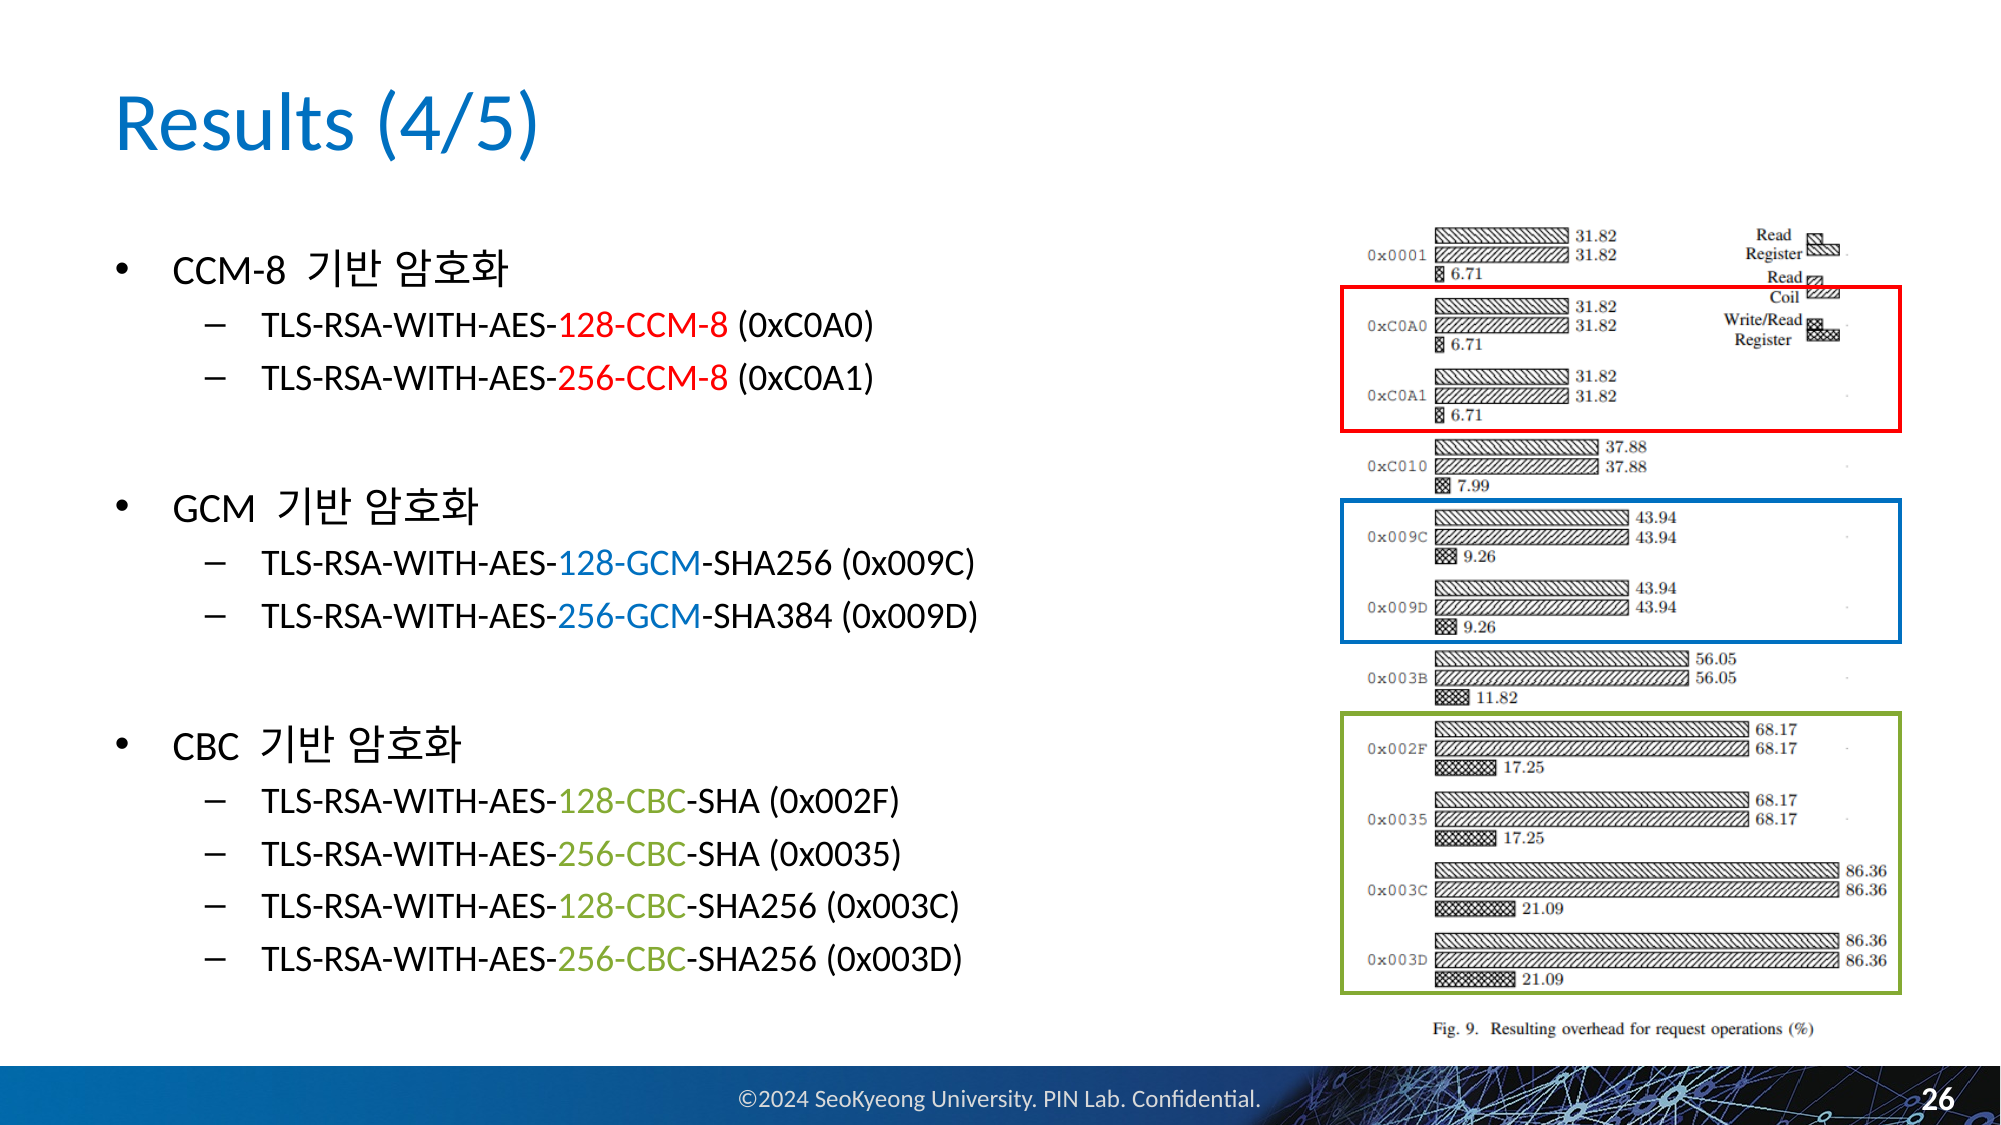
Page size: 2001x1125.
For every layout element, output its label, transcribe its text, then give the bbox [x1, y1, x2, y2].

picture [0, 1066, 2001, 1125]
title Results (4/5) [99, 45, 1745, 200]
list CCM-8 기반 암호화 TLS-RSA-WITH-AES-128-CCM-8 (0xC0A0) TLS-RSA-WITH-AES-256-CCM-8 (0xC0A1) GCM 기반 암호화 TLS-RSA-WITH-AES-128-GCM-SHA256 (0x009C) TLS-RSA-WITH-AES-256-GCM-SHA384 (0x009D) CBC 기반 암호화 TLS-RSA-WITH-AES-128-CBC-SHA (0x002F) TLS-RSA-WITH-AES-256-CBC-SHA (0x0035) TLS-RSA-WITH-AES-128-CBC-SHA256 (0x003C) TLS-RSA-WITH-AES-256-CBC-SHA256 (0x003D) [99, 235, 1341, 1050]
slide_number 26 [1519, 1067, 1970, 1125]
picture [1341, 205, 1900, 1059]
